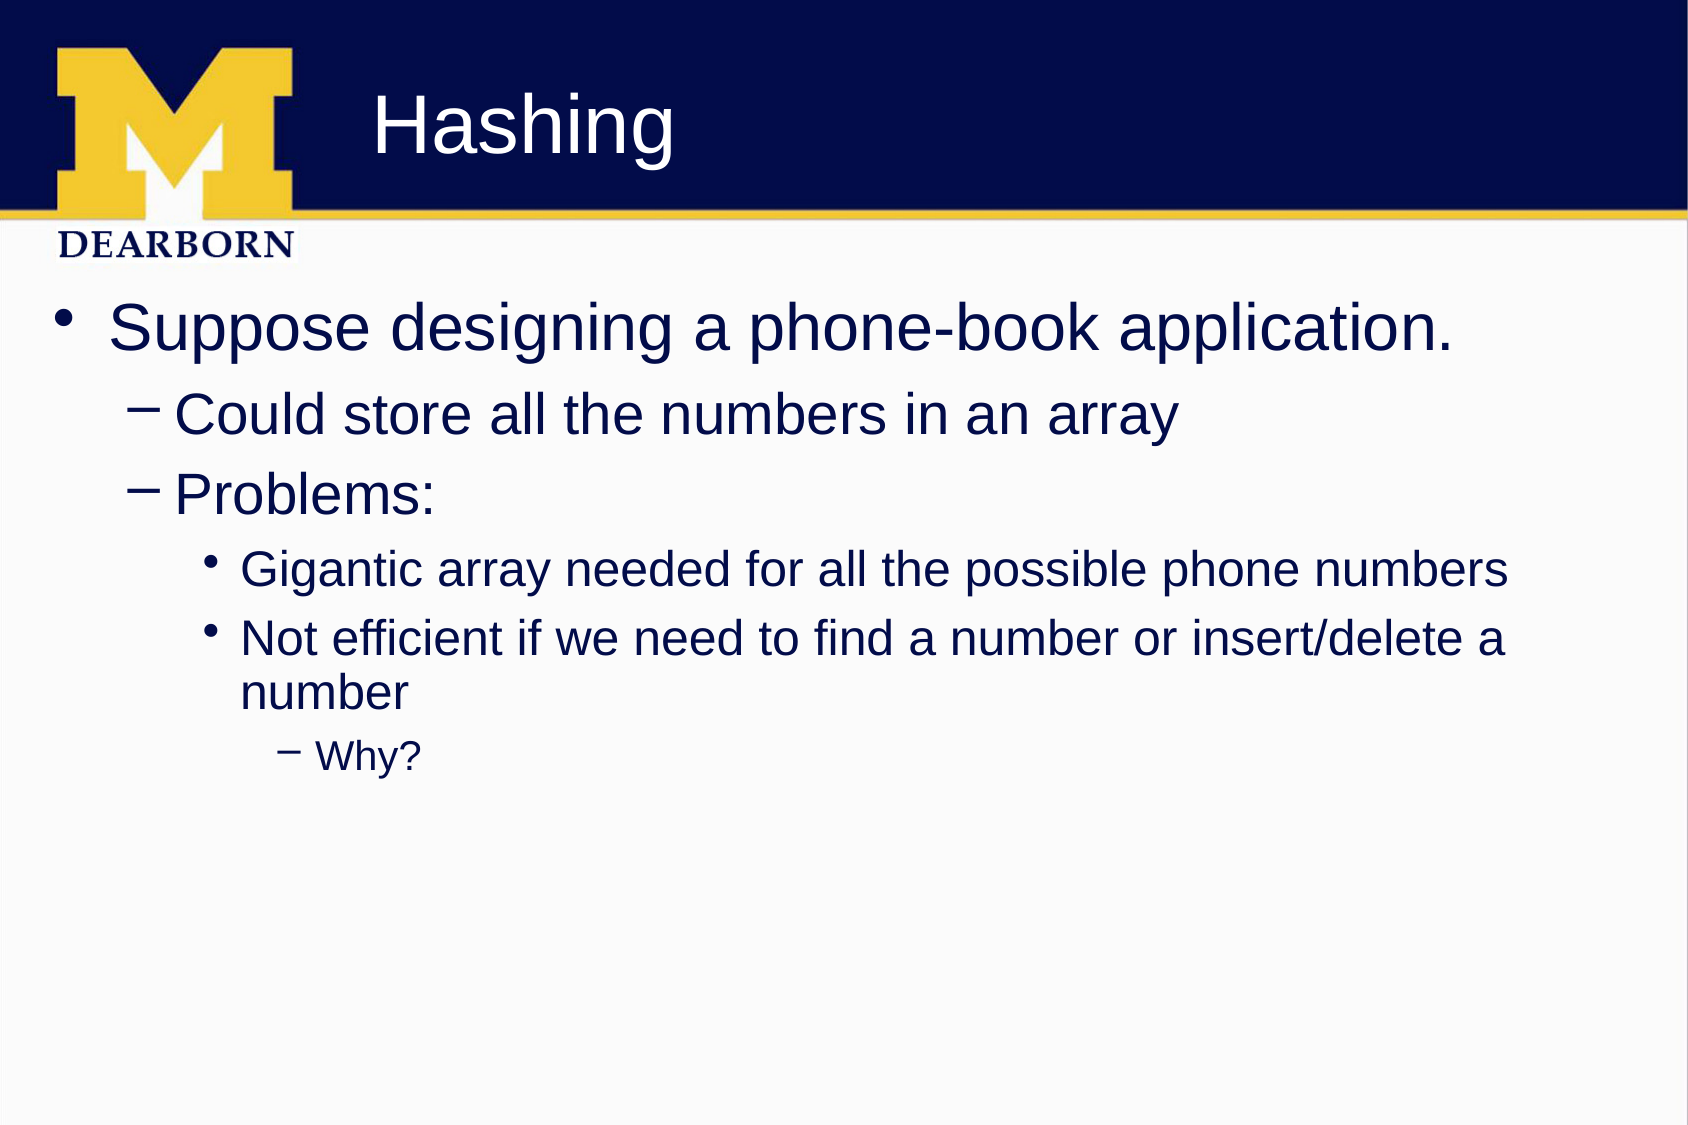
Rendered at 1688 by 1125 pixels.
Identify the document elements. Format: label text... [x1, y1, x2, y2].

list Suppose designing a phone-book application. Could store all the numbers in an array Problems: Gigantic array needed for all the possible phone numbers Not efficient if we need to find a number or insert/delete a number Why? [37, 285, 1646, 903]
title Hashing [356, 62, 1688, 154]
picture [0, 0, 1688, 1125]
